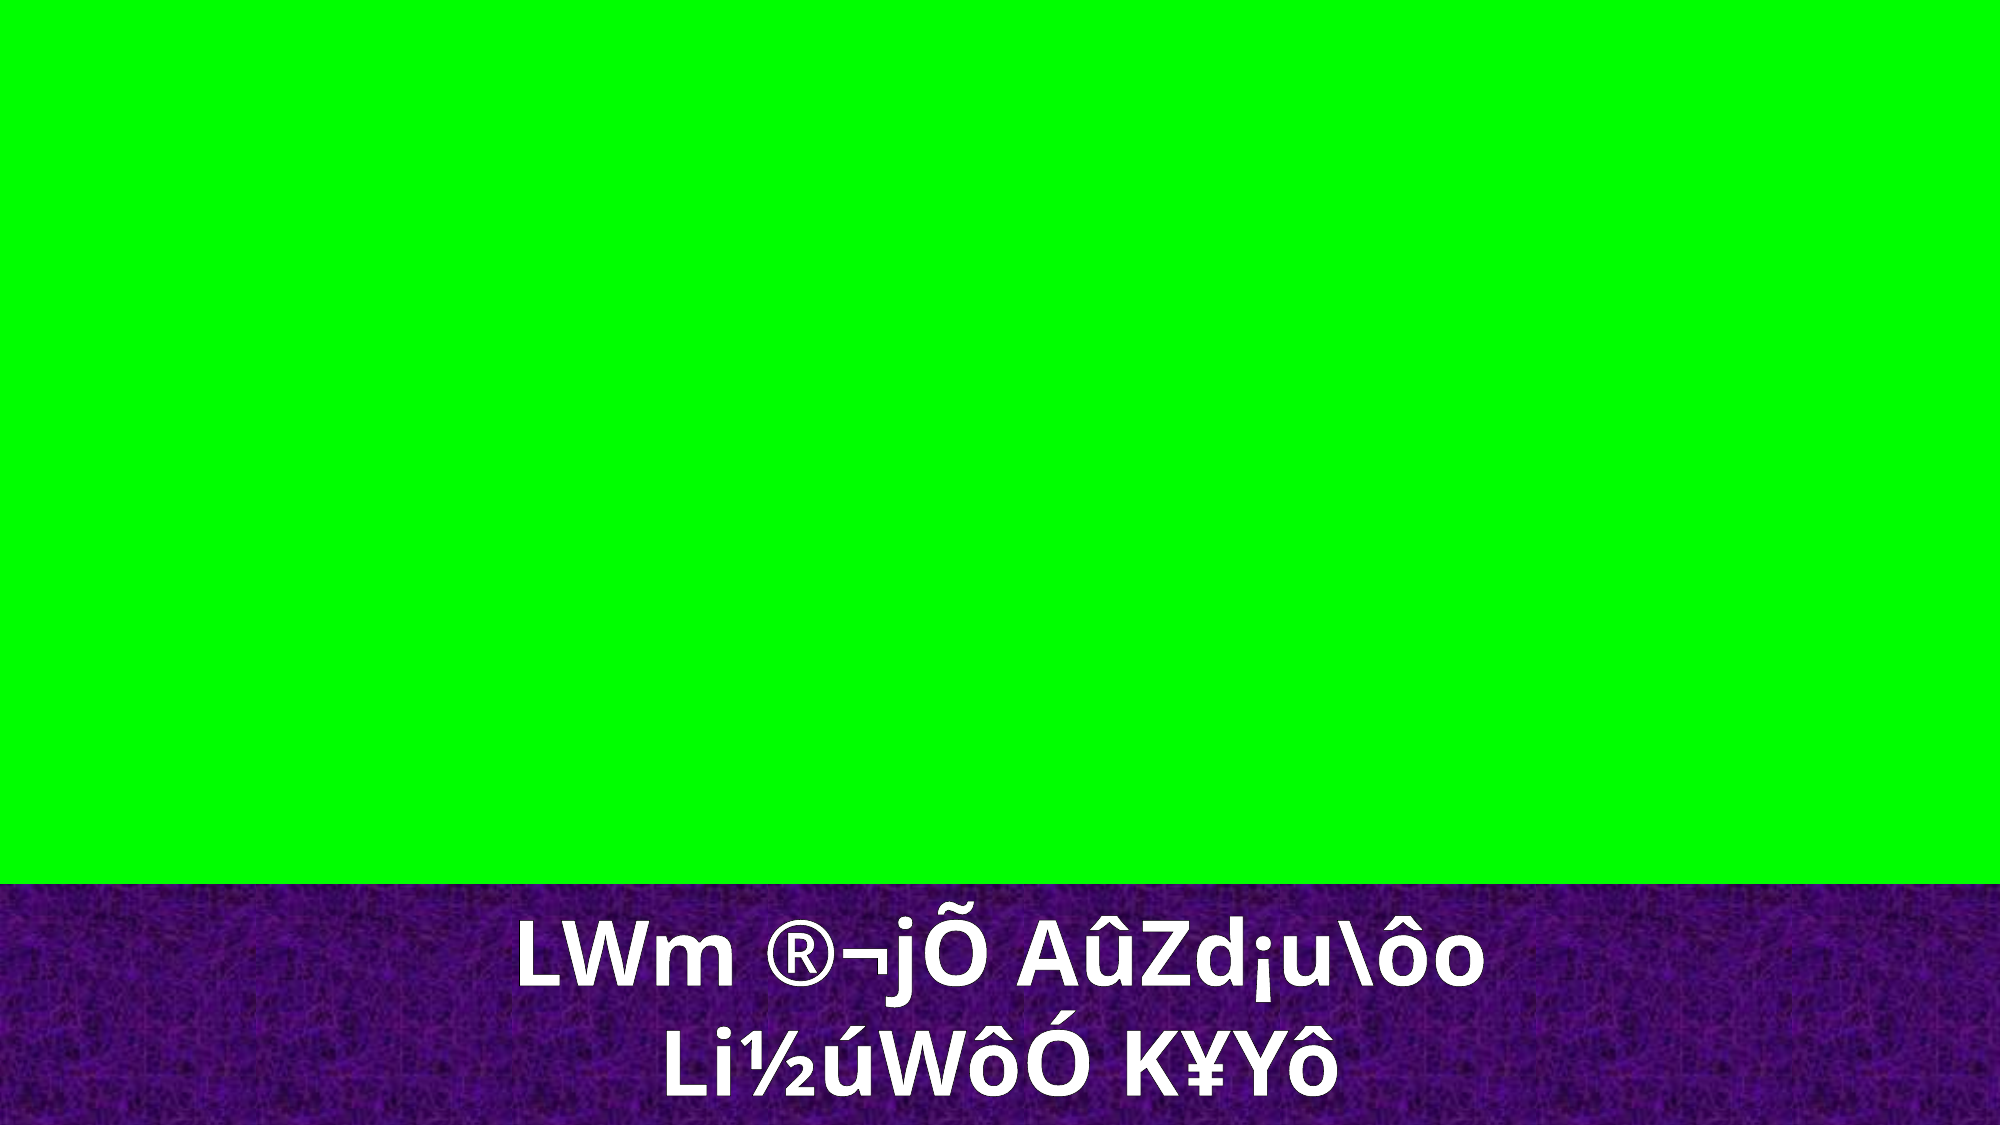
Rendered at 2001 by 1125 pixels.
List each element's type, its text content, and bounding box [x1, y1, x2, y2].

text_box LWm ®¬jÕ AûZd¡u\ôo Li½úWôÓ K¥Yô [0, 886, 2000, 1122]
